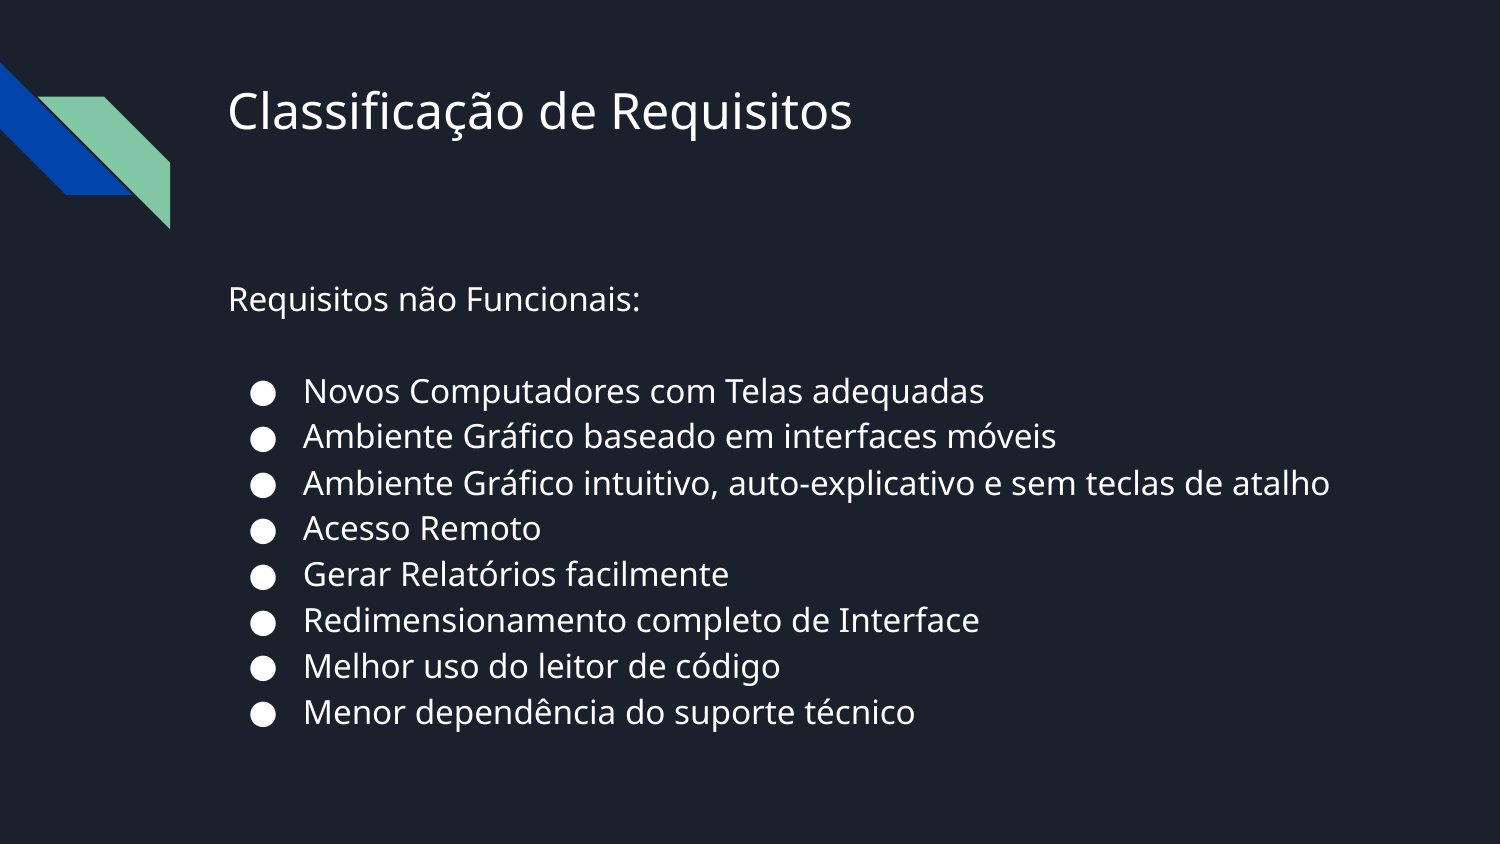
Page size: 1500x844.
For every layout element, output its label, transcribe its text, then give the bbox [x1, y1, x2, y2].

list Requisitos não Funcionais: Novos Computadores com Telas adequadas Ambiente Gráfico baseado em interfaces móveis Ambiente Gráfico intuitivo, auto-explicativo e sem teclas de atalho Acesso Remoto Gerar Relatórios facilmente Redimensionamento completo de Interface Melhor uso do leitor de código Menor dependência do suporte técnico [212, 257, 1500, 735]
title Classificação de Requisitos [212, 64, 1368, 215]
